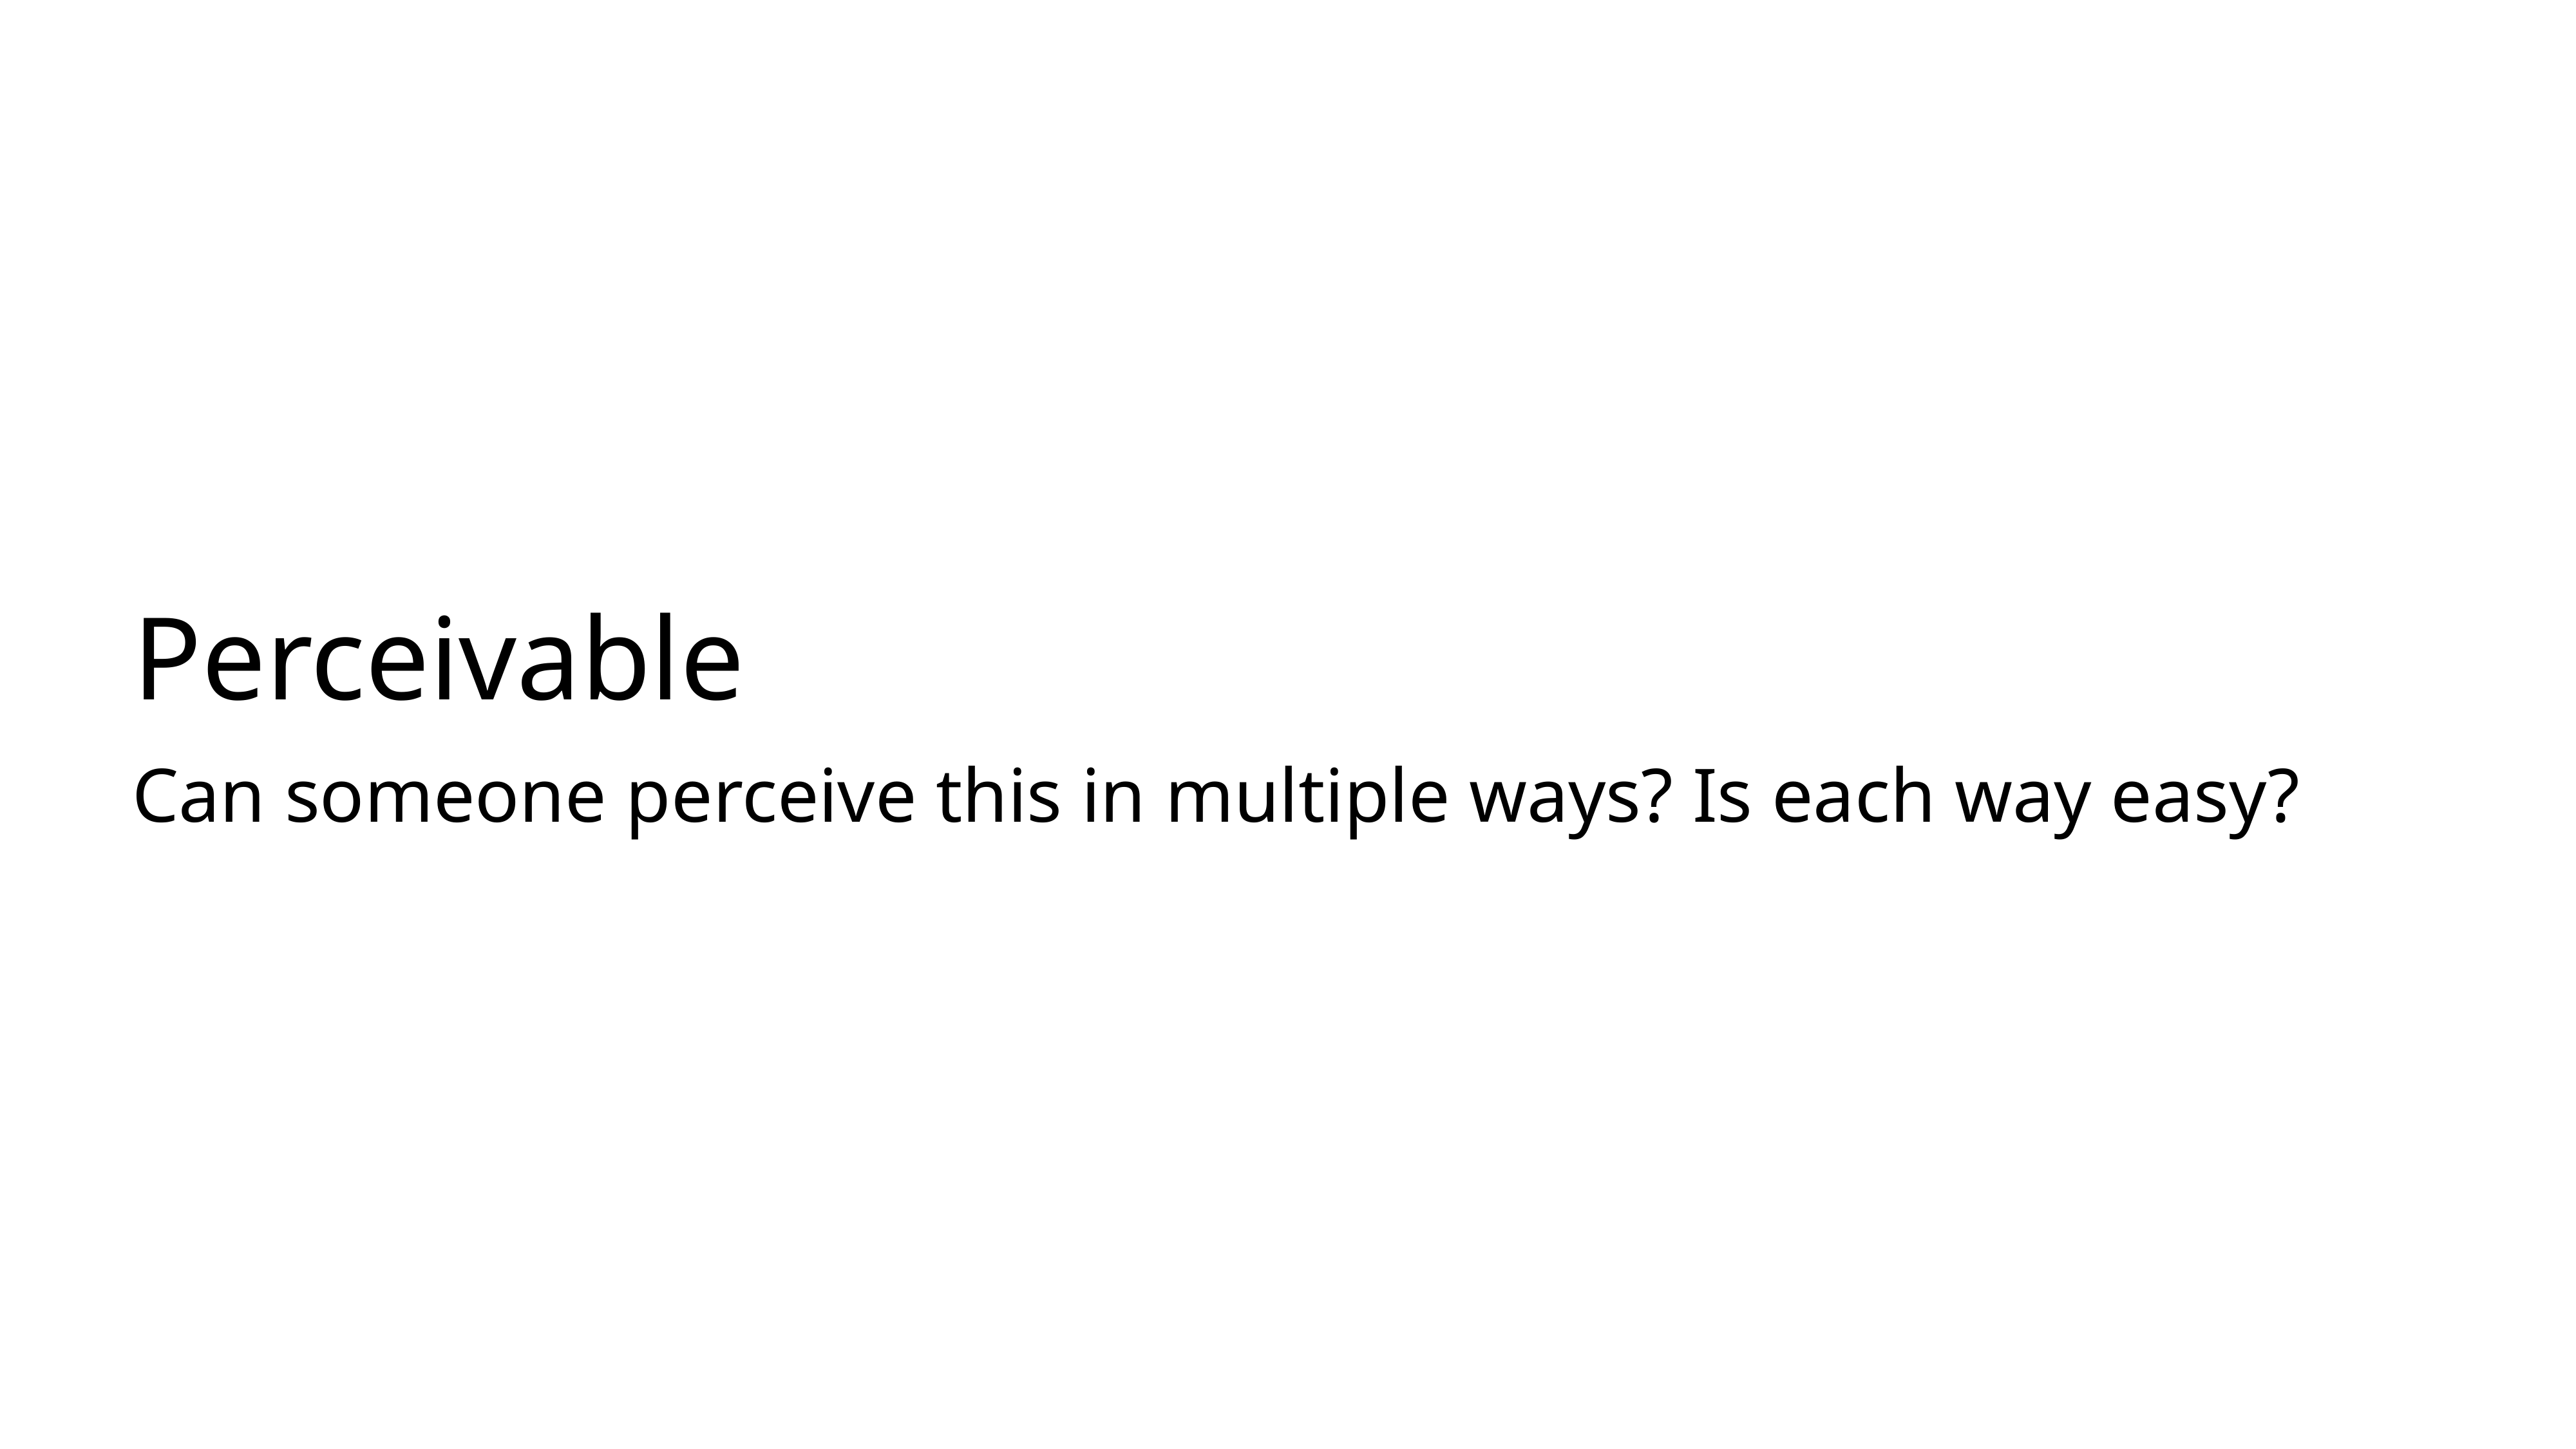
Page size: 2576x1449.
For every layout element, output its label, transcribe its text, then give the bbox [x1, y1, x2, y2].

list Can someone perceive this in multiple ways? Is each way easy? [127, 743, 2449, 842]
title Perceivable [127, 607, 2449, 743]
